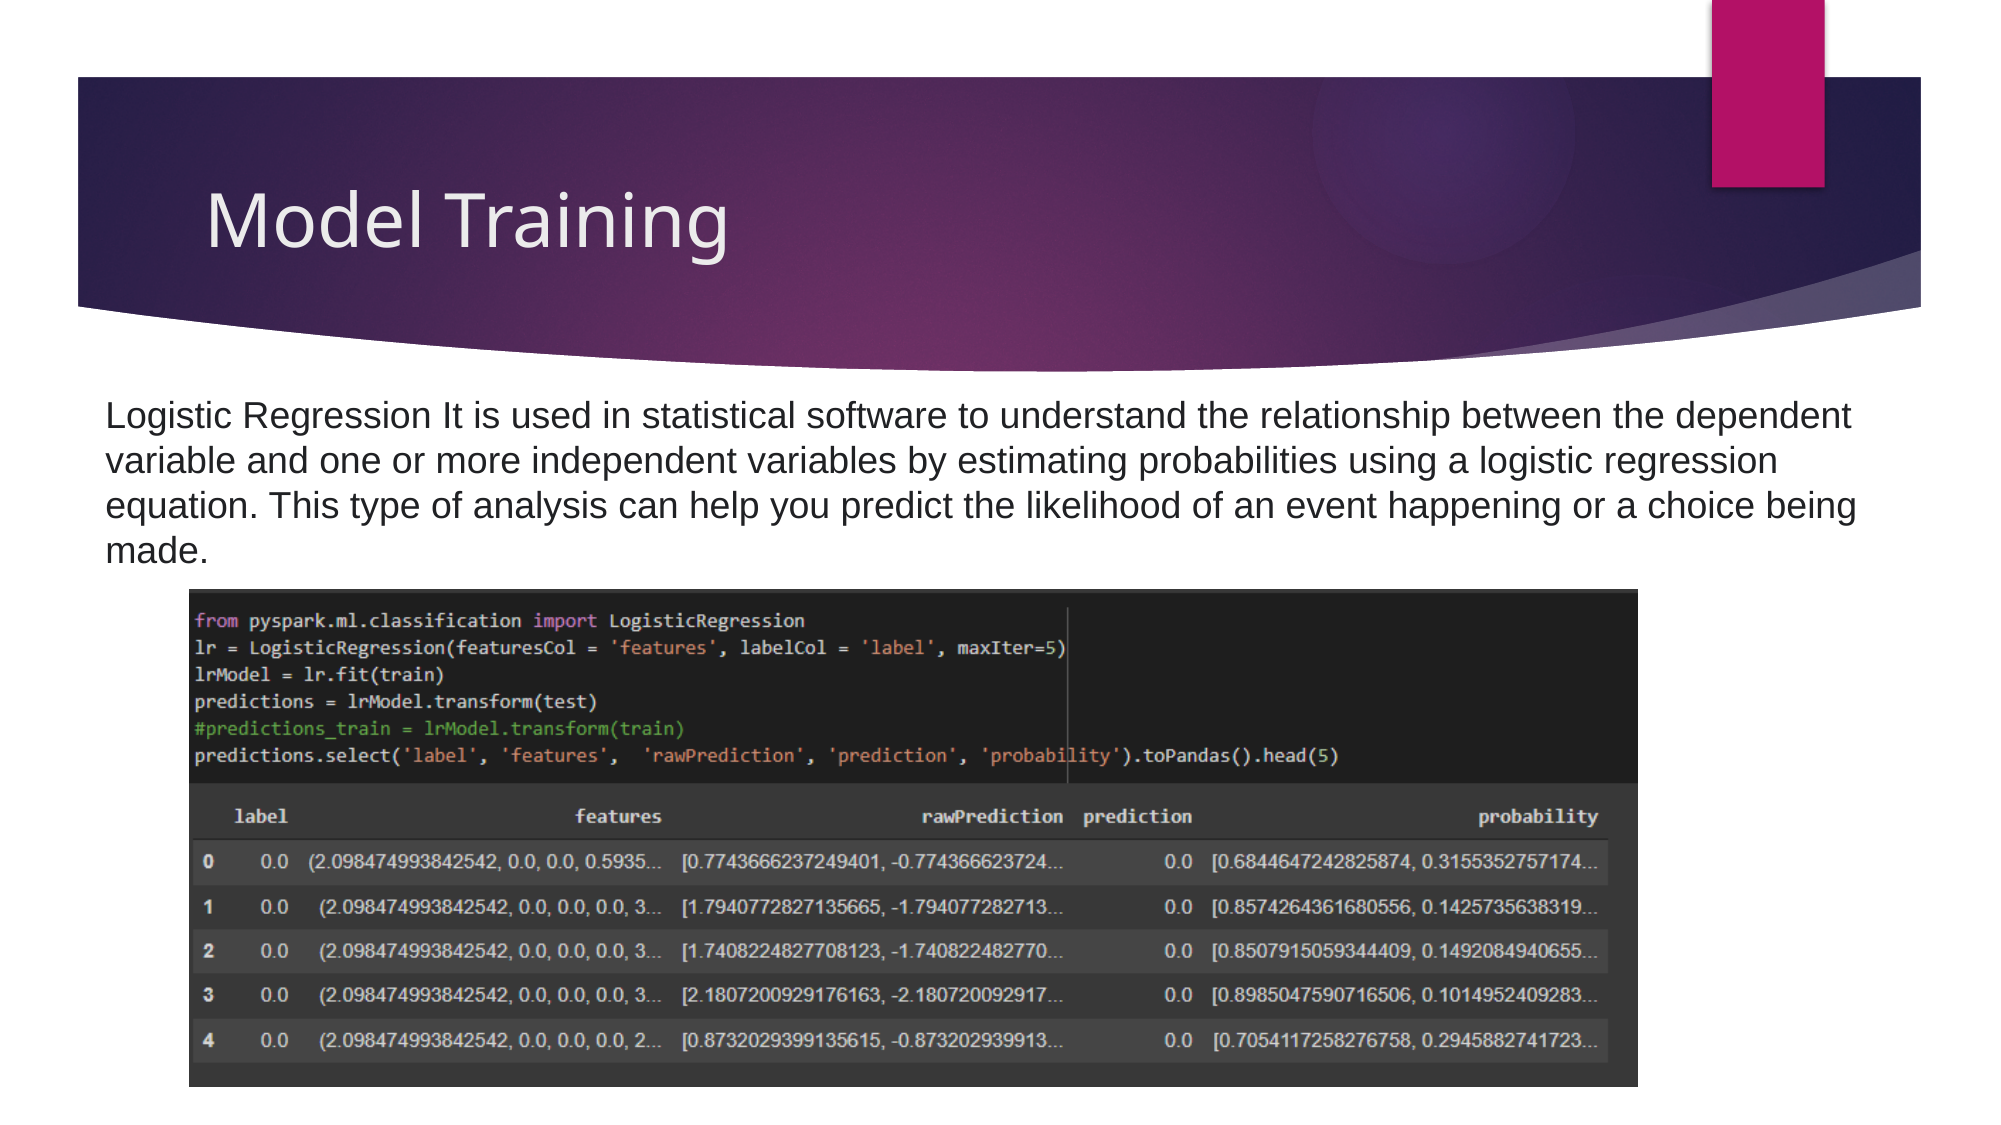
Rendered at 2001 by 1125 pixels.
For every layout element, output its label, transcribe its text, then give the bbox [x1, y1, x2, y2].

text_box Logistic Regression It is used in statistical software to understand the relationship between the dependent variable and one or more independent variables by estimating probabilities using a logistic regression equation. This type of analysis can help you predict the likelihood of an event happening or a choice being made. [90, 383, 1910, 579]
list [189, 589, 1638, 1087]
title Model Training [189, 159, 1627, 276]
